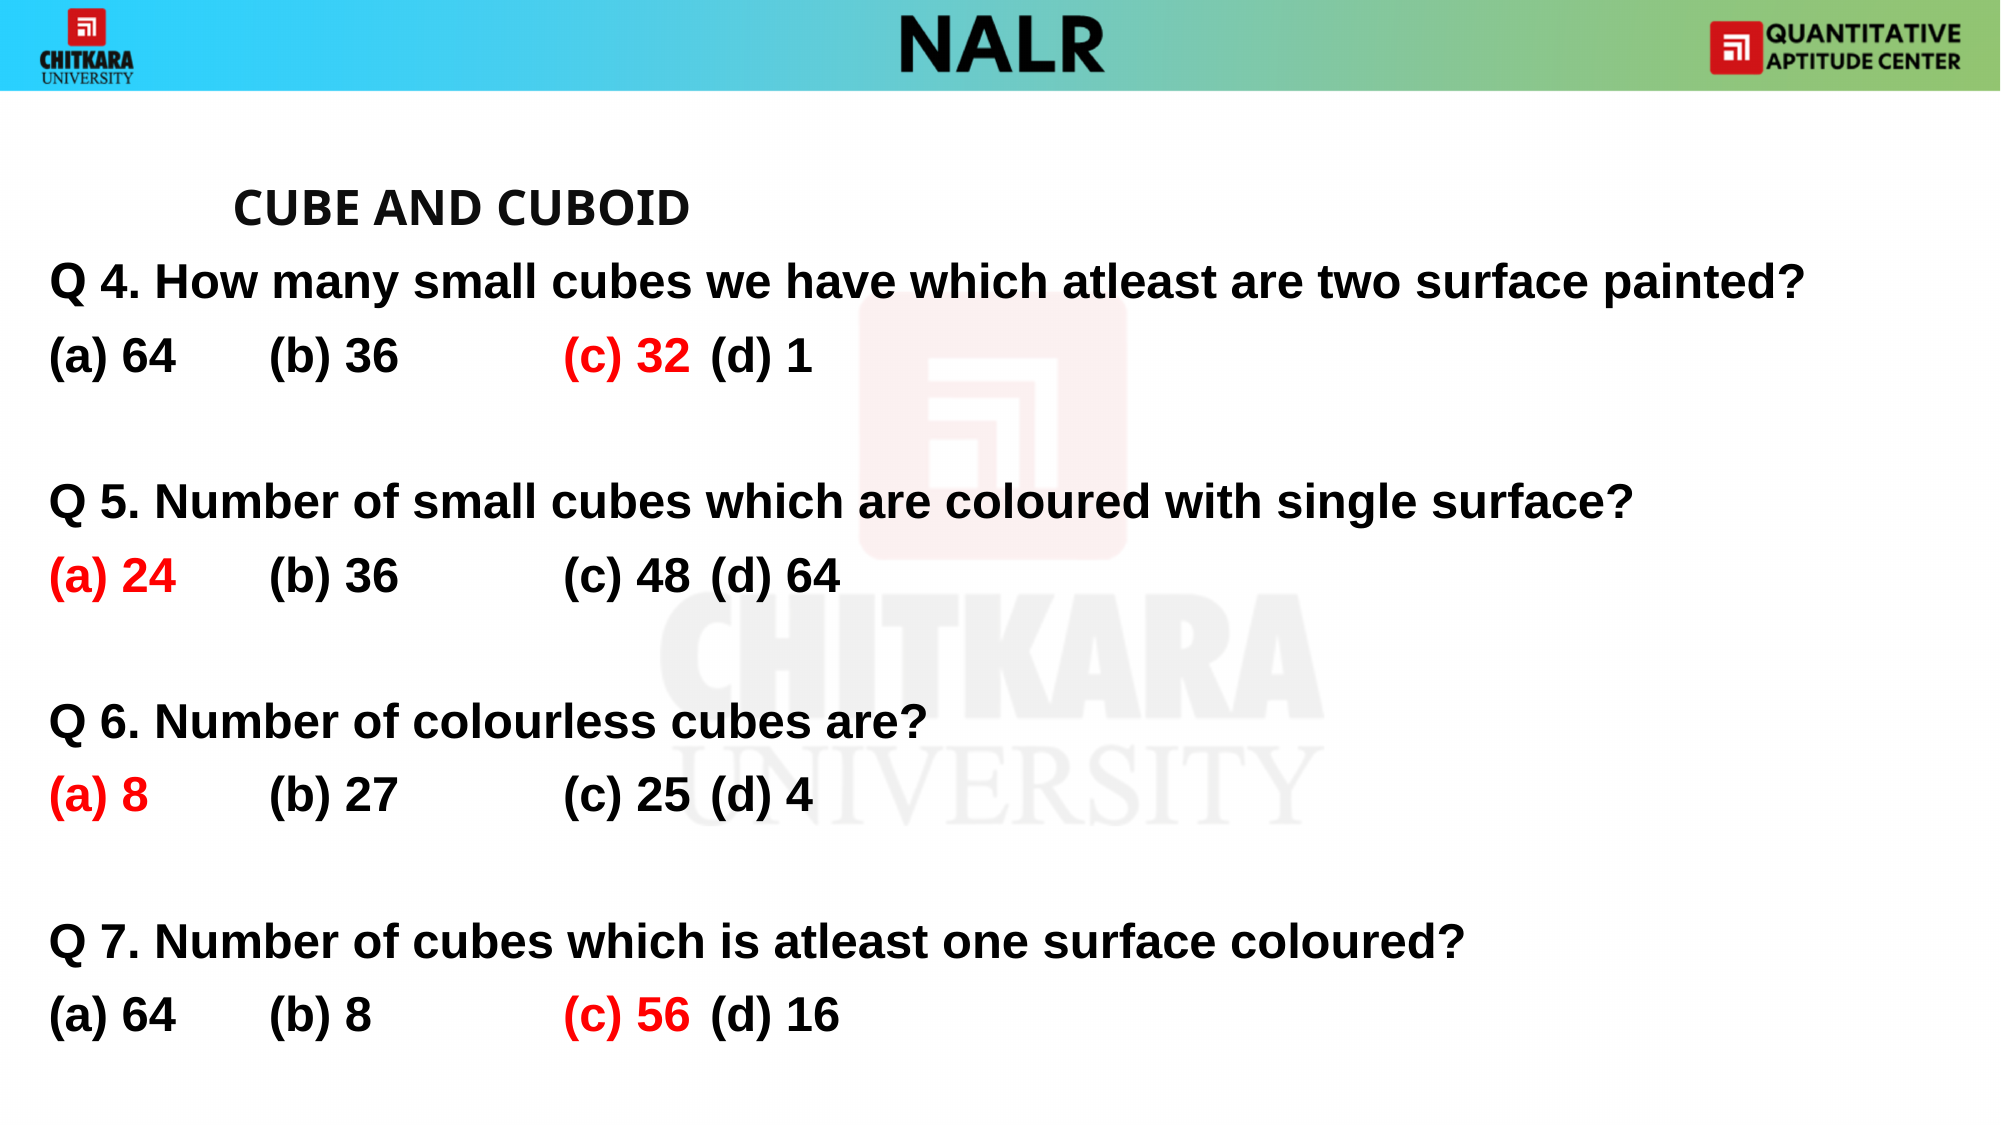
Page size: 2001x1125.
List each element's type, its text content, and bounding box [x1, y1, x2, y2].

list CUBE AND CUBOID Q 4. How many small cubes we have which atleast are two surface painted? (a) 64 (b) 36 (c) 32 (d) 1 Q 5. Number of small cubes which are coloured with single surface? (a) 24 (b) 36 (c) 48 (d) 64 Q 6. Number of colourless cubes are? (a) 8 (b) 27 (c) 25 (d) 4 Q 7. Number of cubes which is atleast one surface coloured? (a) 64 (b) 8 (c) 56 (d) 16 [33, 175, 1959, 1053]
title [41, 31, 1959, 142]
picture [0, 0, 2001, 1125]
